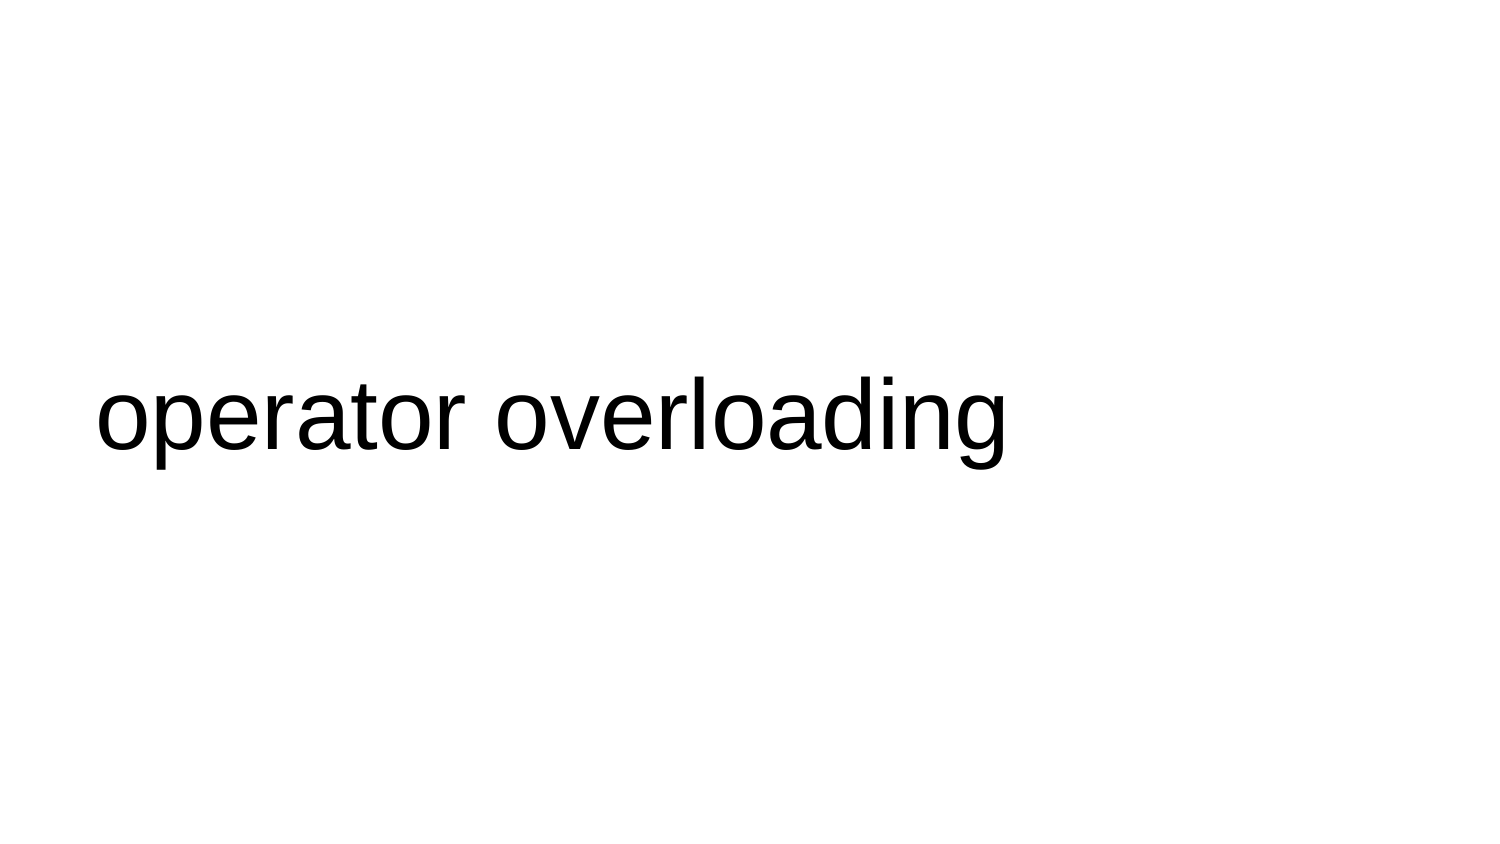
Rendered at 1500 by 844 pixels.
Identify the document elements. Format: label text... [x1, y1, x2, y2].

title operator overloading [80, 73, 1125, 745]
